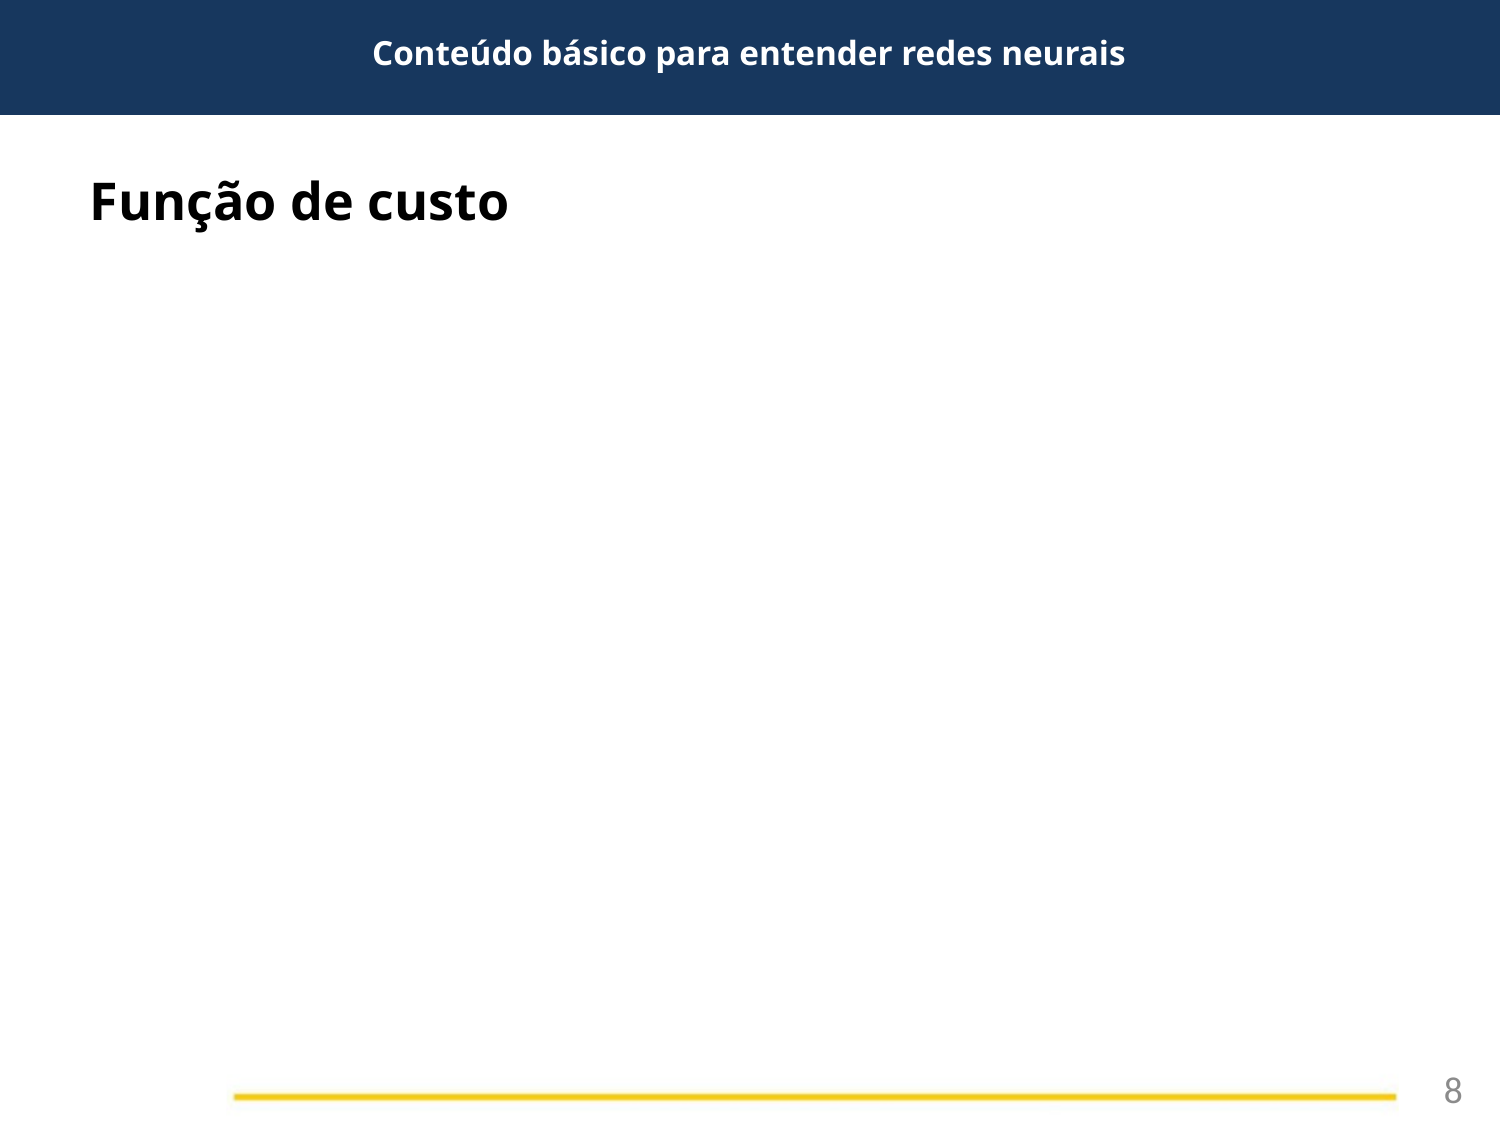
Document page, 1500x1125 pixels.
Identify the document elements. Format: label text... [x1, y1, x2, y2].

picture [226, 1035, 1399, 1125]
text_box Conteúdo básico para entender redes neurais [0, 0, 1500, 115]
slide_number 8 [1403, 1058, 1478, 1119]
